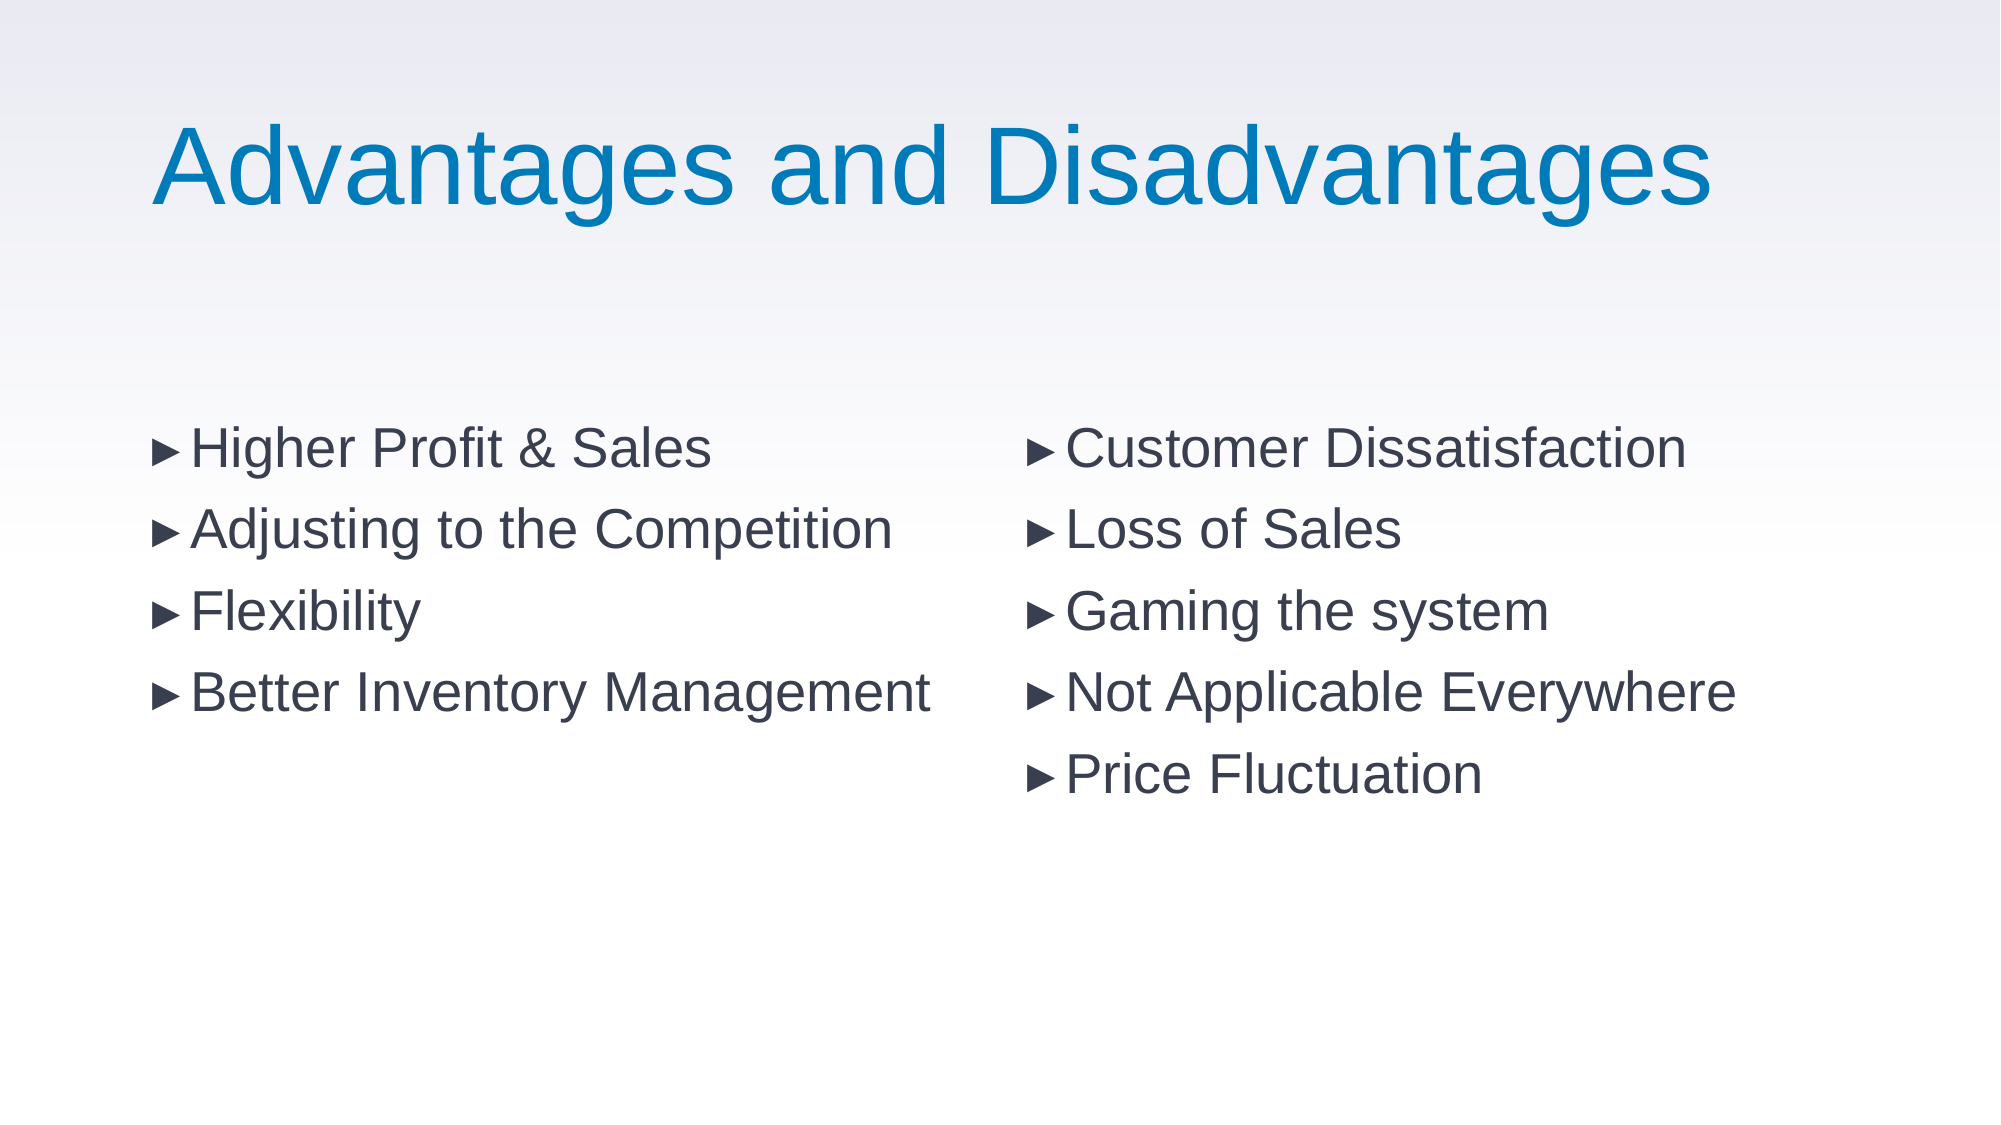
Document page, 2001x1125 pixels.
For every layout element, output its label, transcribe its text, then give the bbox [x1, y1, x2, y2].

list Higher Profit & Sales Adjusting to the Competition Flexibility Better Inventory Management [137, 410, 984, 1016]
title Advantages and Disadvantages [137, 59, 1863, 278]
list Customer Dissatisfaction Loss of Sales Gaming the system Not Applicable Everywhere Price Fluctuation [1012, 410, 1863, 1016]
